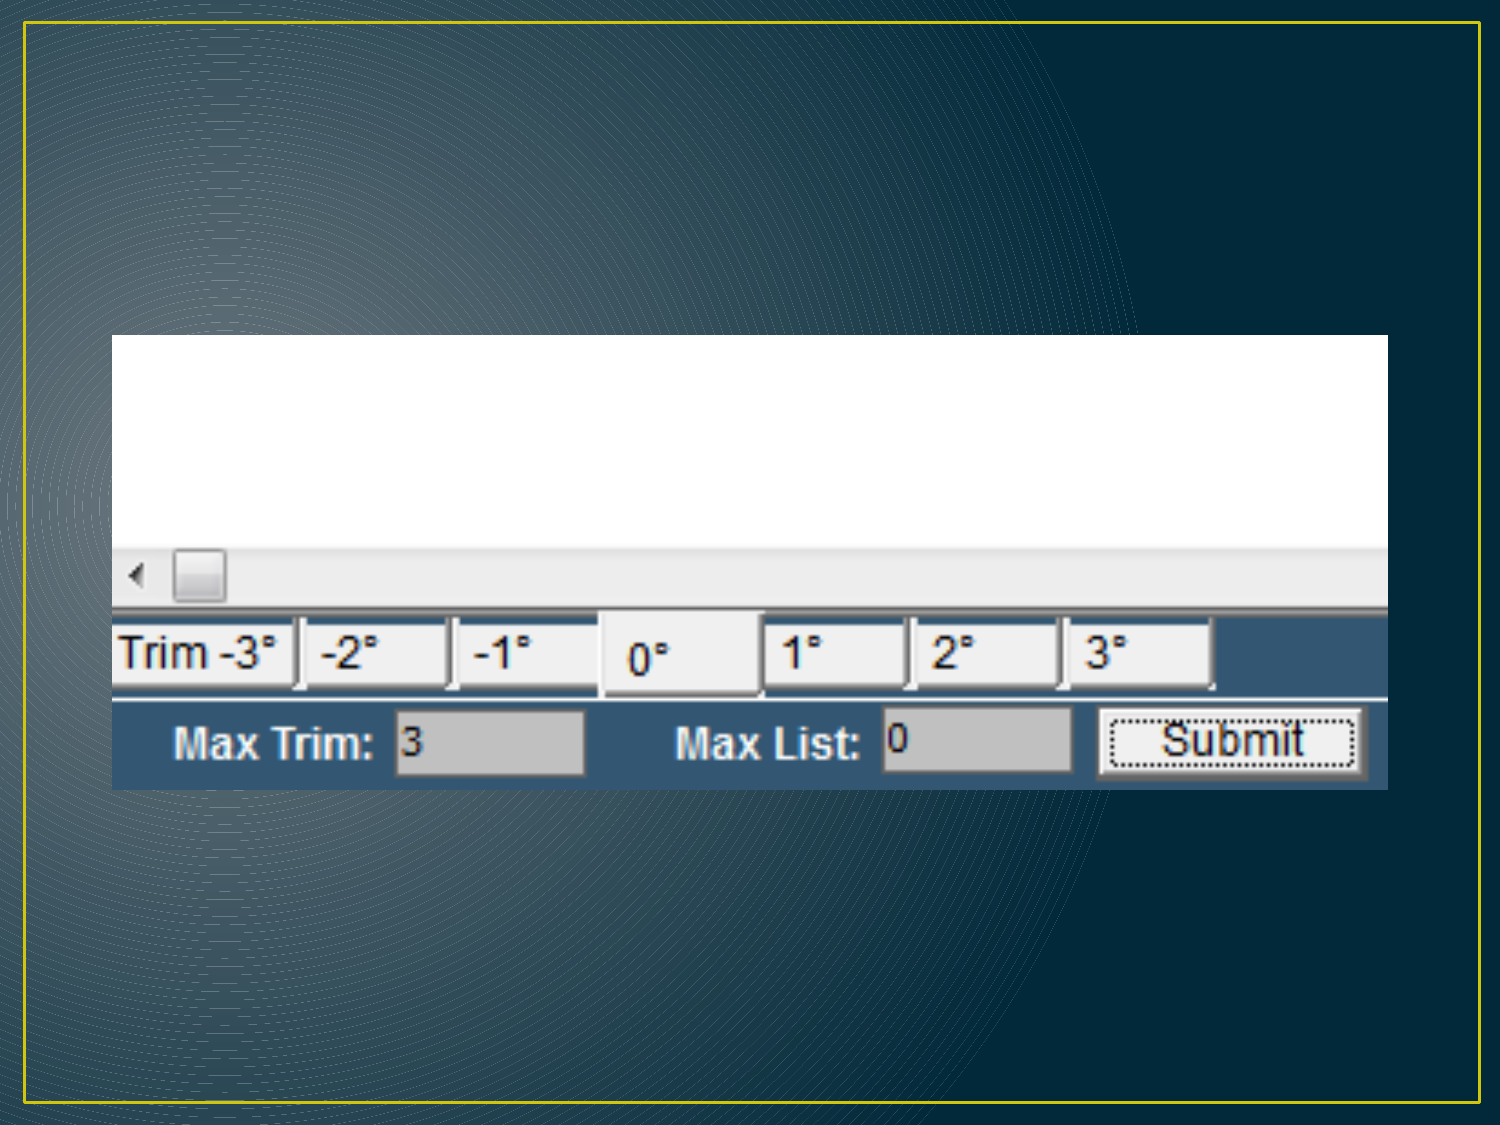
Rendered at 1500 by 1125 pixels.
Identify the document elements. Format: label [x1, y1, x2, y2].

picture [112, 329, 1387, 790]
picture [1065, 794, 1080, 803]
